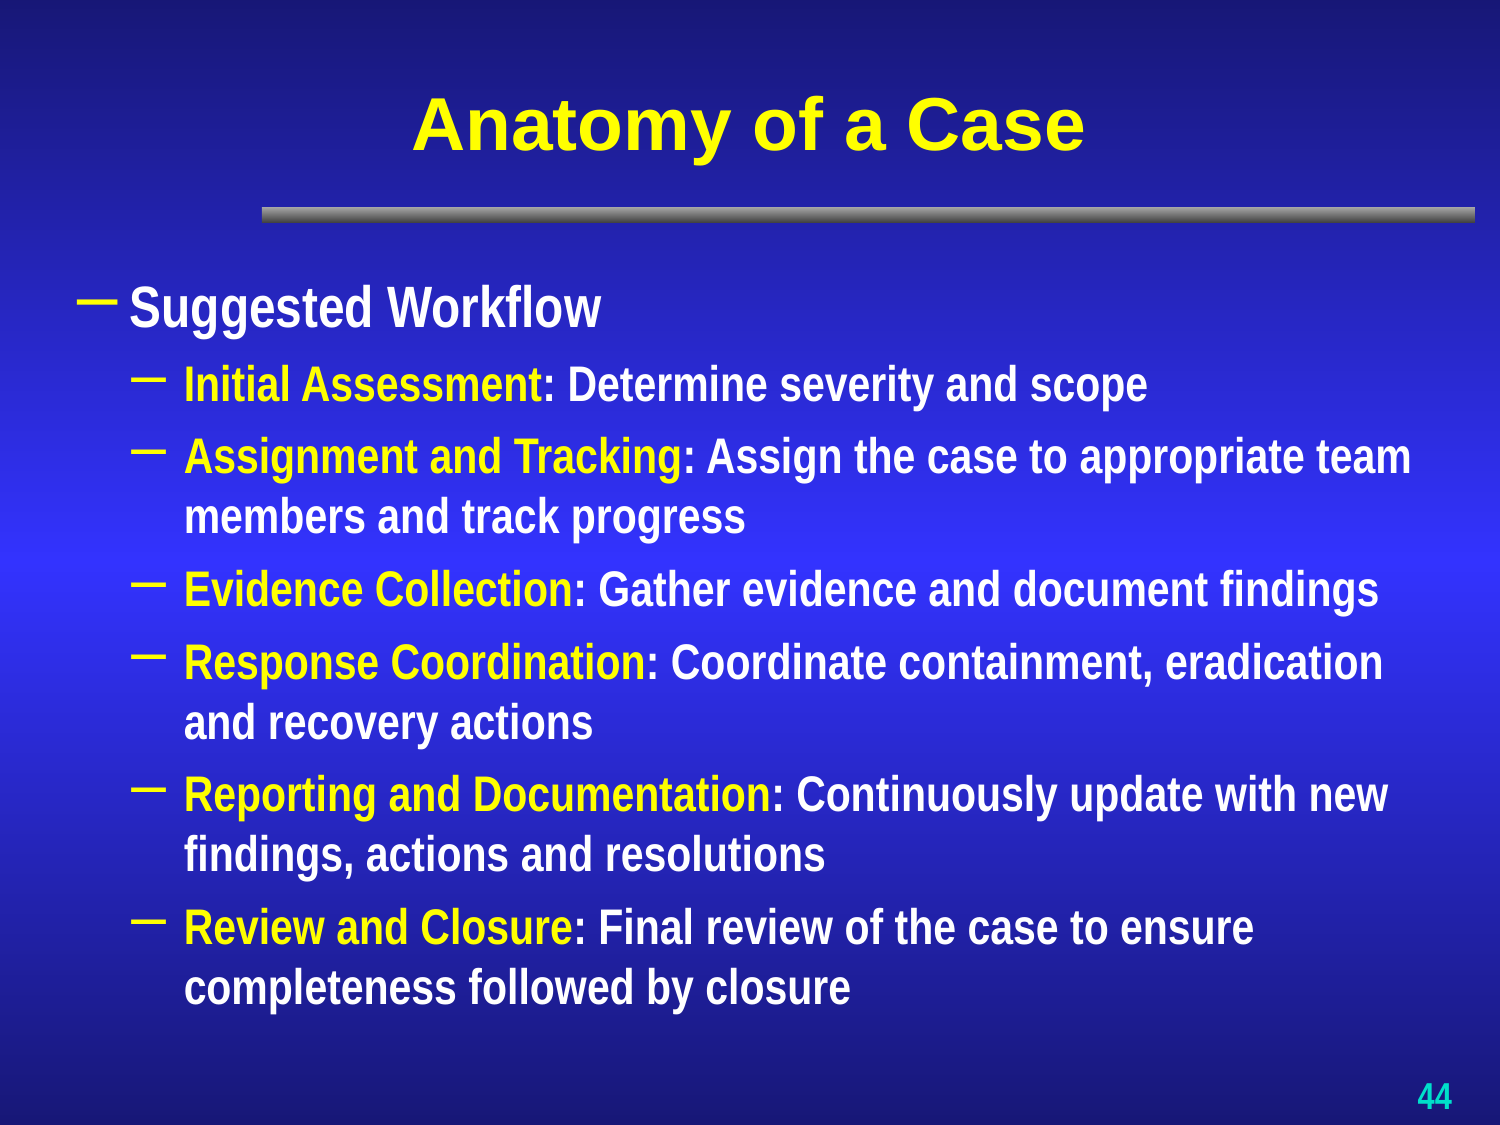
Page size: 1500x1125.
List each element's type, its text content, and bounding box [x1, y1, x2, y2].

title Anatomy of a Case [261, 32, 1237, 221]
list Suggested Workflow Initial Assessment: Determine severity and scope Assignment and Tracking: Assign the case to appropriate team members and track progress Evidence Collection: Gather evidence and document findings Response Coordination: Coordinate containment, eradication and recovery actions Reporting and Documentation: Continuously update with new findings, actions and resolutions Review and Closure: Final review of the case to ensure completeness followed by closure [61, 261, 1438, 1049]
